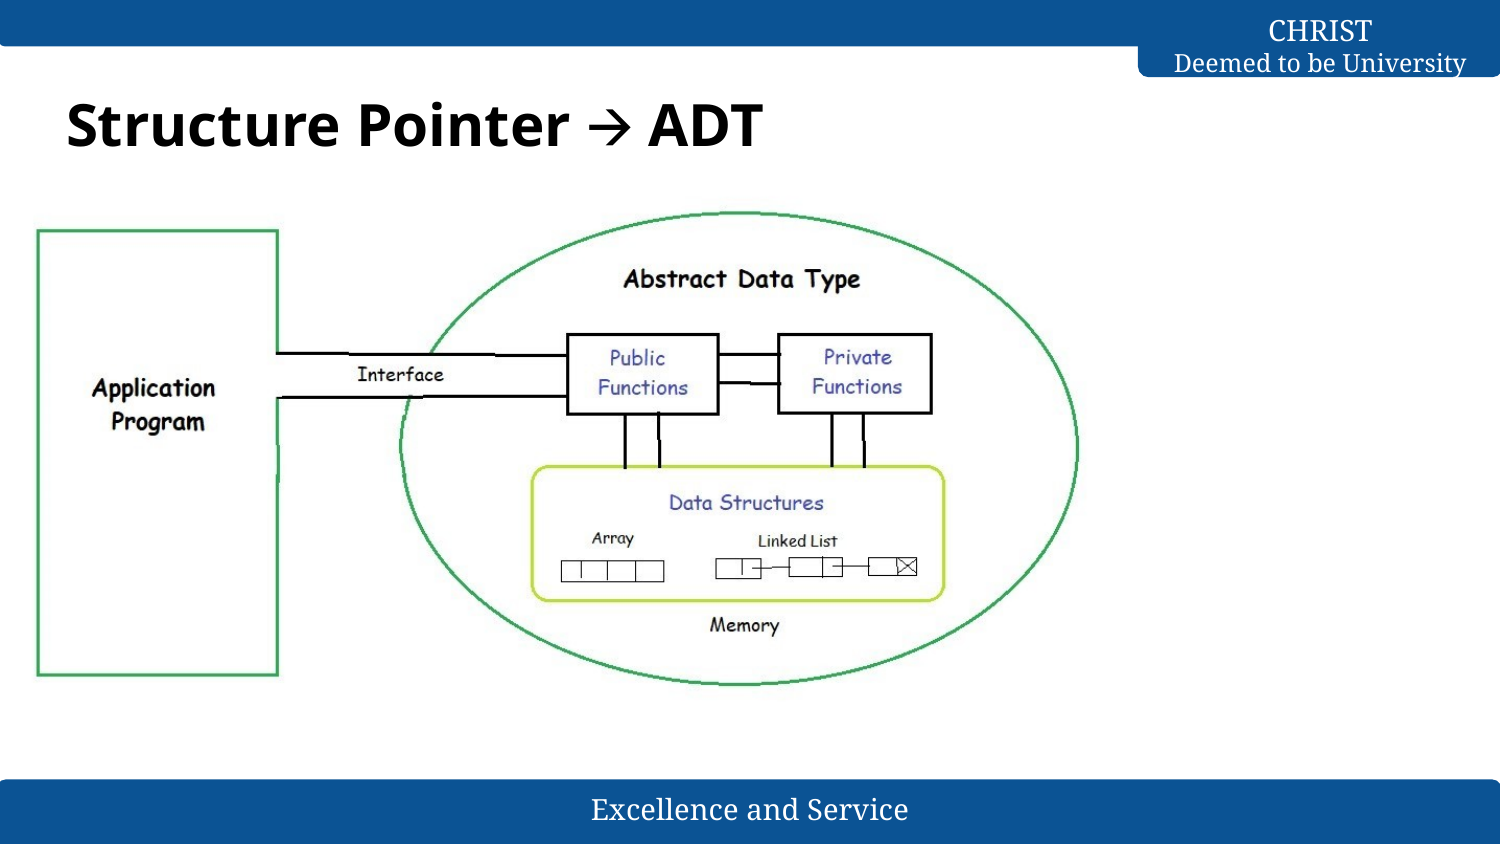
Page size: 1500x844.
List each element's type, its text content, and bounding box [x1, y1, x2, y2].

picture [0, 180, 1126, 729]
title Structure Pointer 🡪 ADT [51, 72, 1449, 167]
